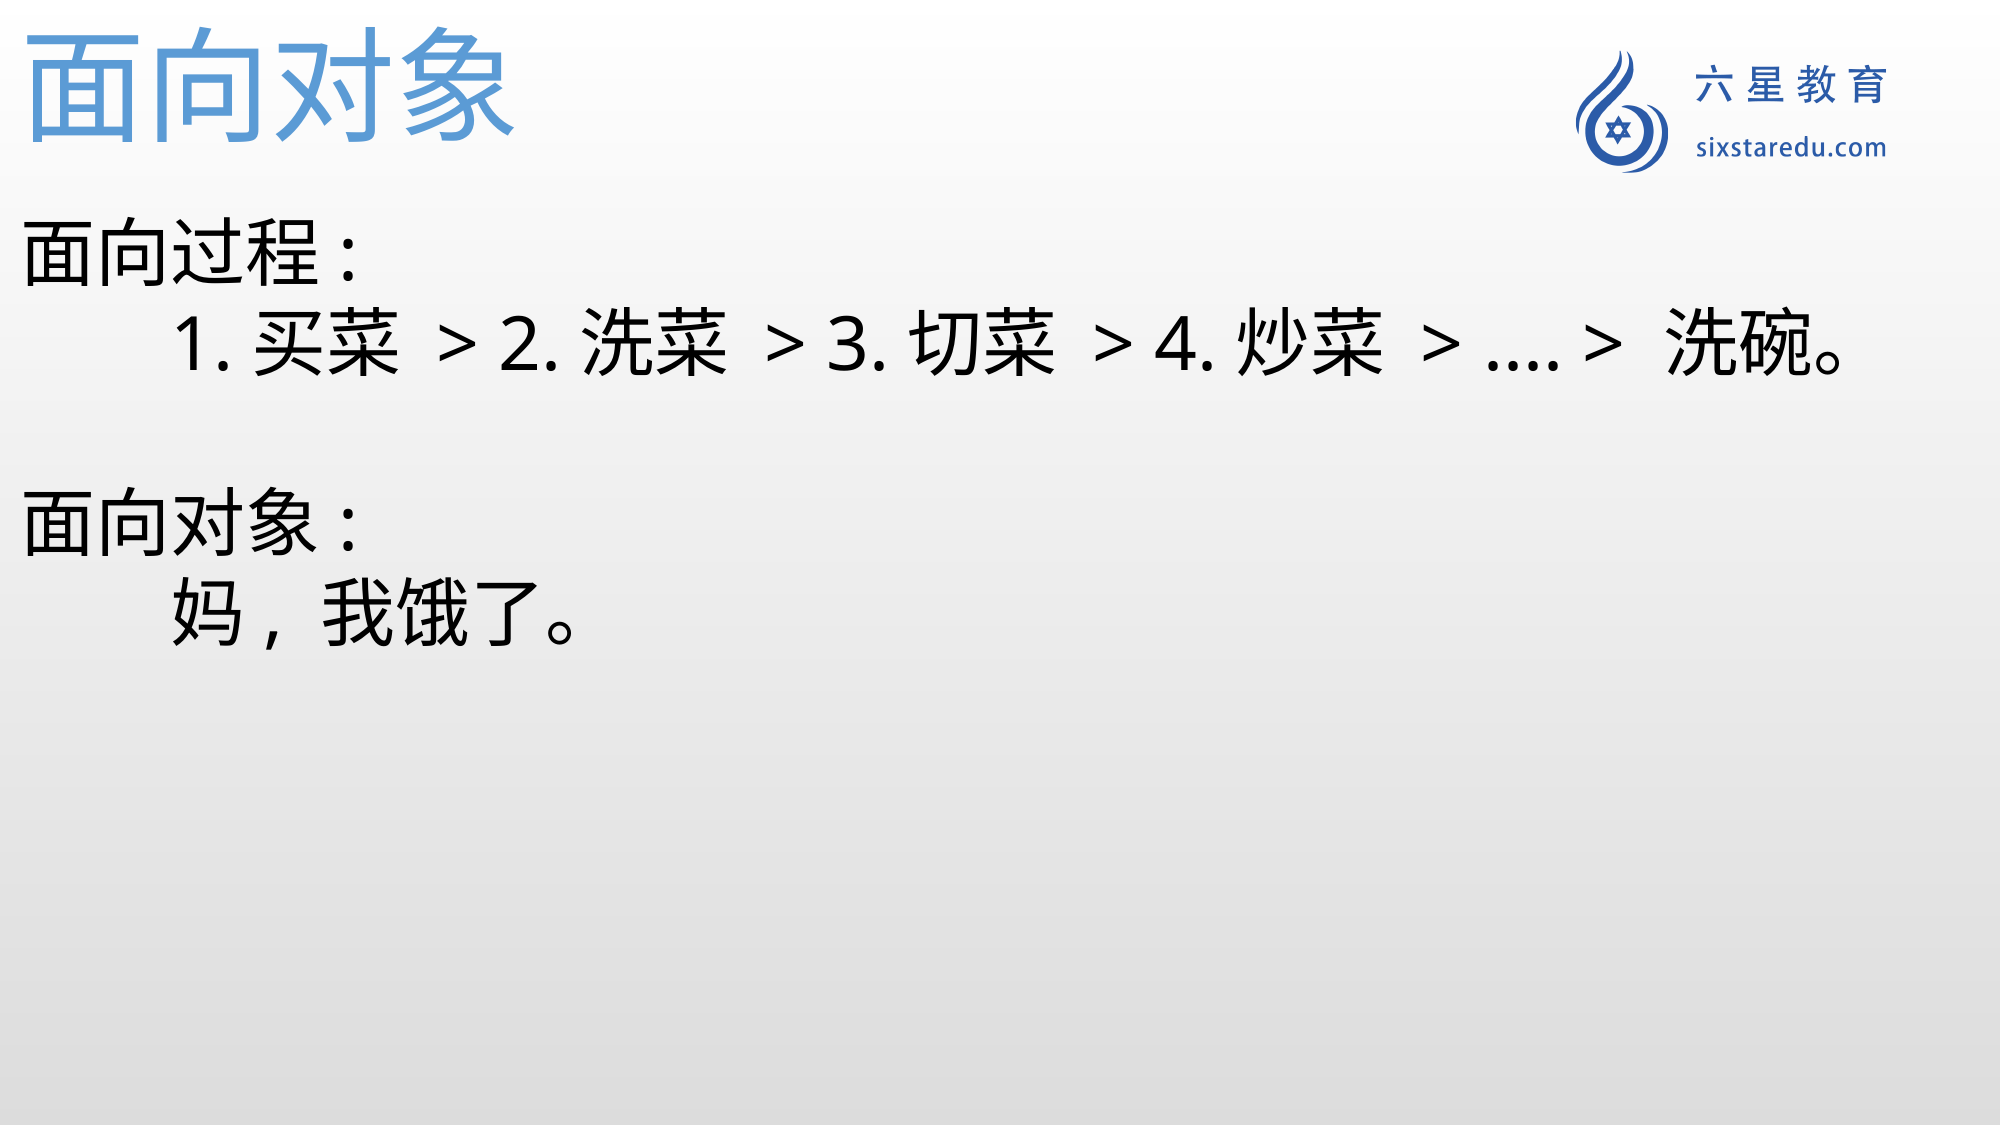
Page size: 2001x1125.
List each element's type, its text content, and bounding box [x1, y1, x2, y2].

text_box 面向对象 [5, 0, 658, 165]
picture [1481, 0, 1976, 223]
text_box 面向过程: 1.买菜 > 2.洗菜 > 3.切菜 > 4.炒菜 > .... > 洗碗。 面向对象: 妈, 我饿了。 [5, 198, 1995, 663]
